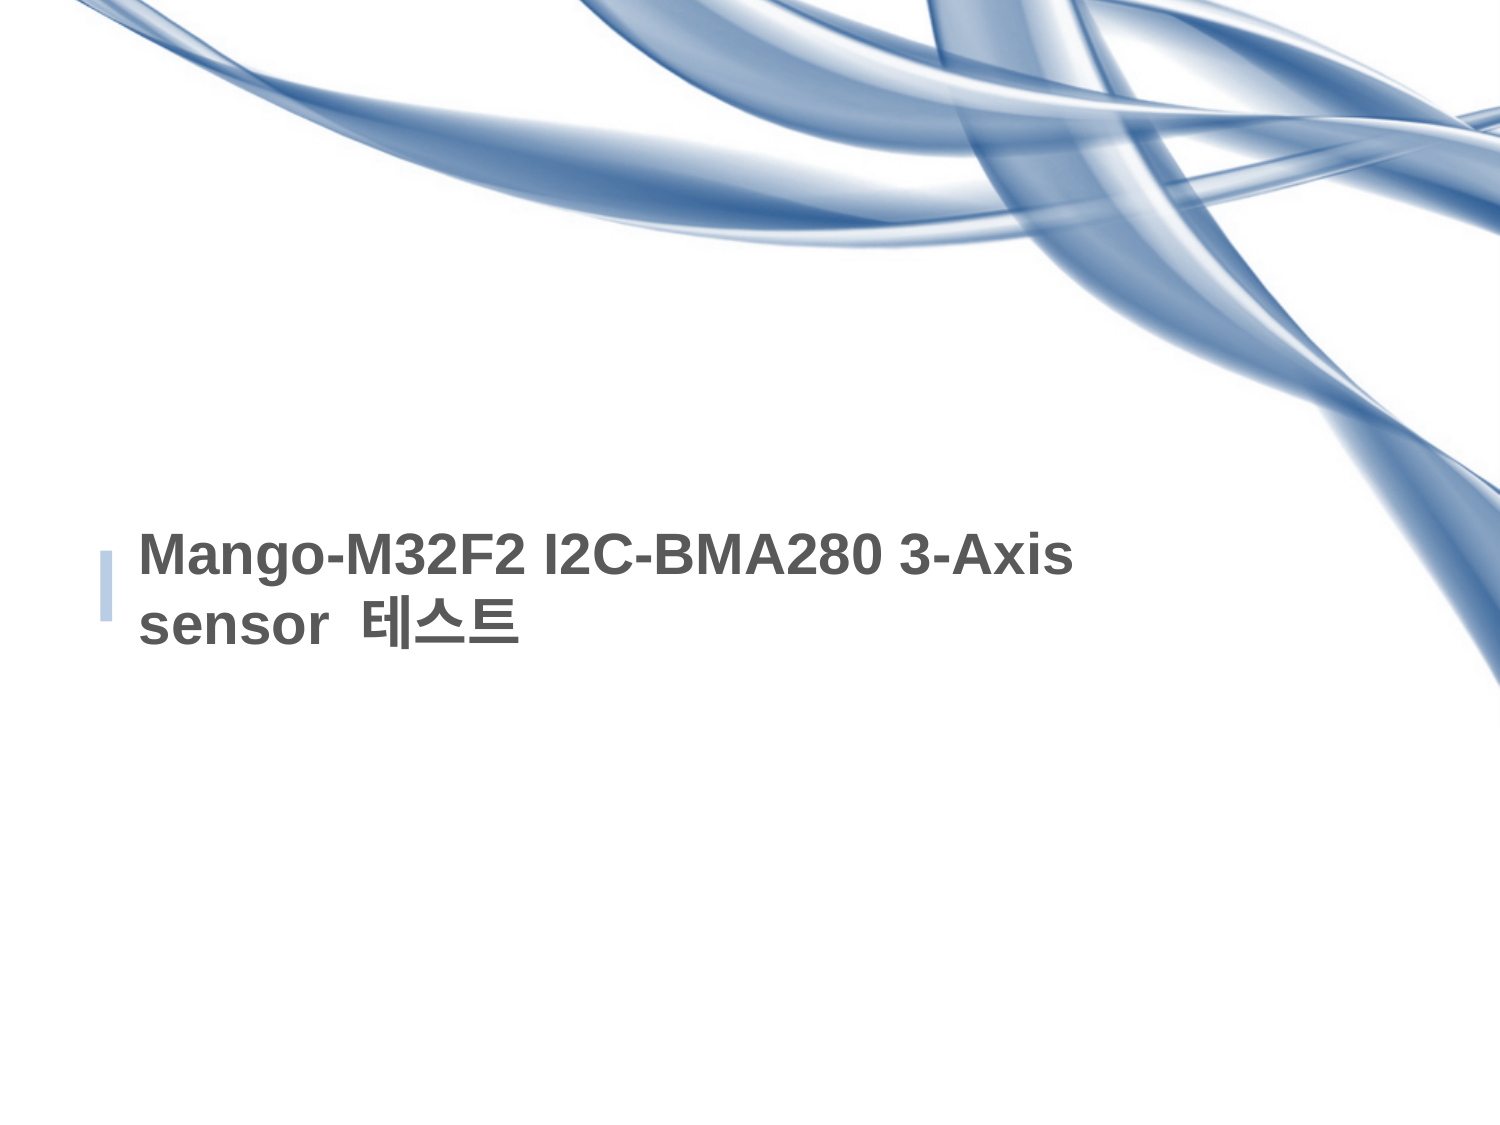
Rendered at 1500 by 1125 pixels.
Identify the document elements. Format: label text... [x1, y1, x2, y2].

title Mango-M32F2 I2C-BMA280 3-Axis sensor 테스트 [123, 538, 1174, 634]
